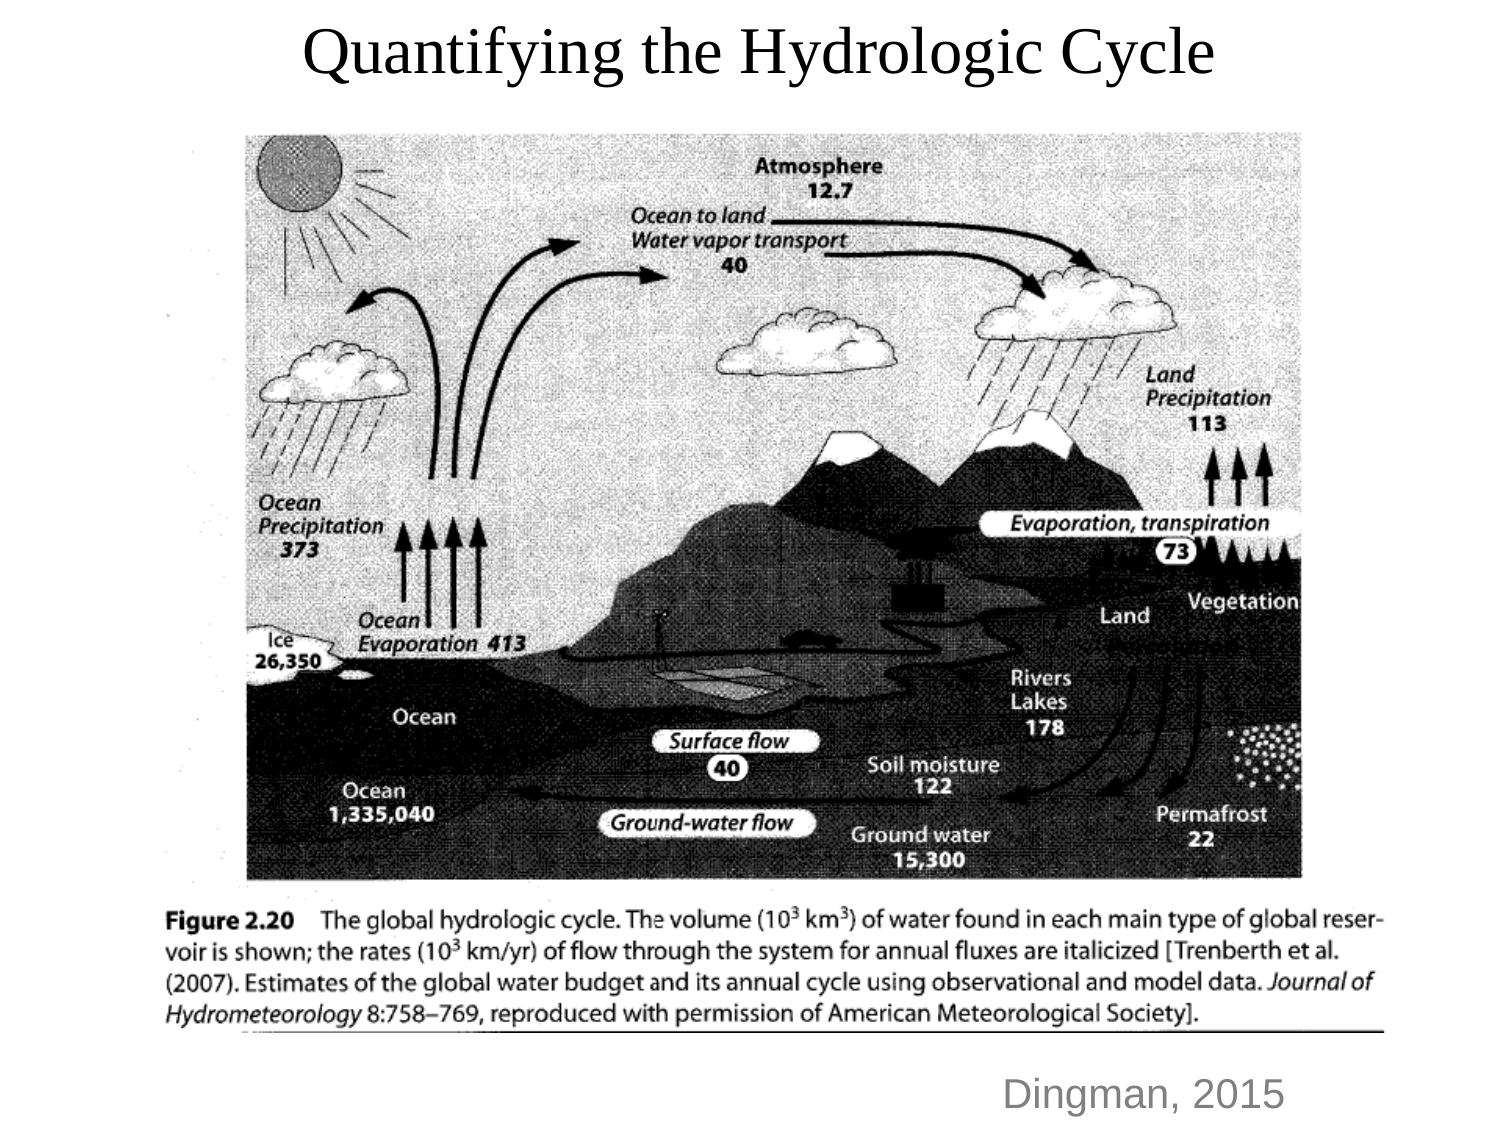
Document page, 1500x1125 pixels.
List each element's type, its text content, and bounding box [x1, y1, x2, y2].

picture [100, 91, 1400, 1033]
title Quantifying the Hydrologic Cycle [122, 0, 1398, 90]
text_box Dingman, 2015 [987, 1059, 1500, 1125]
